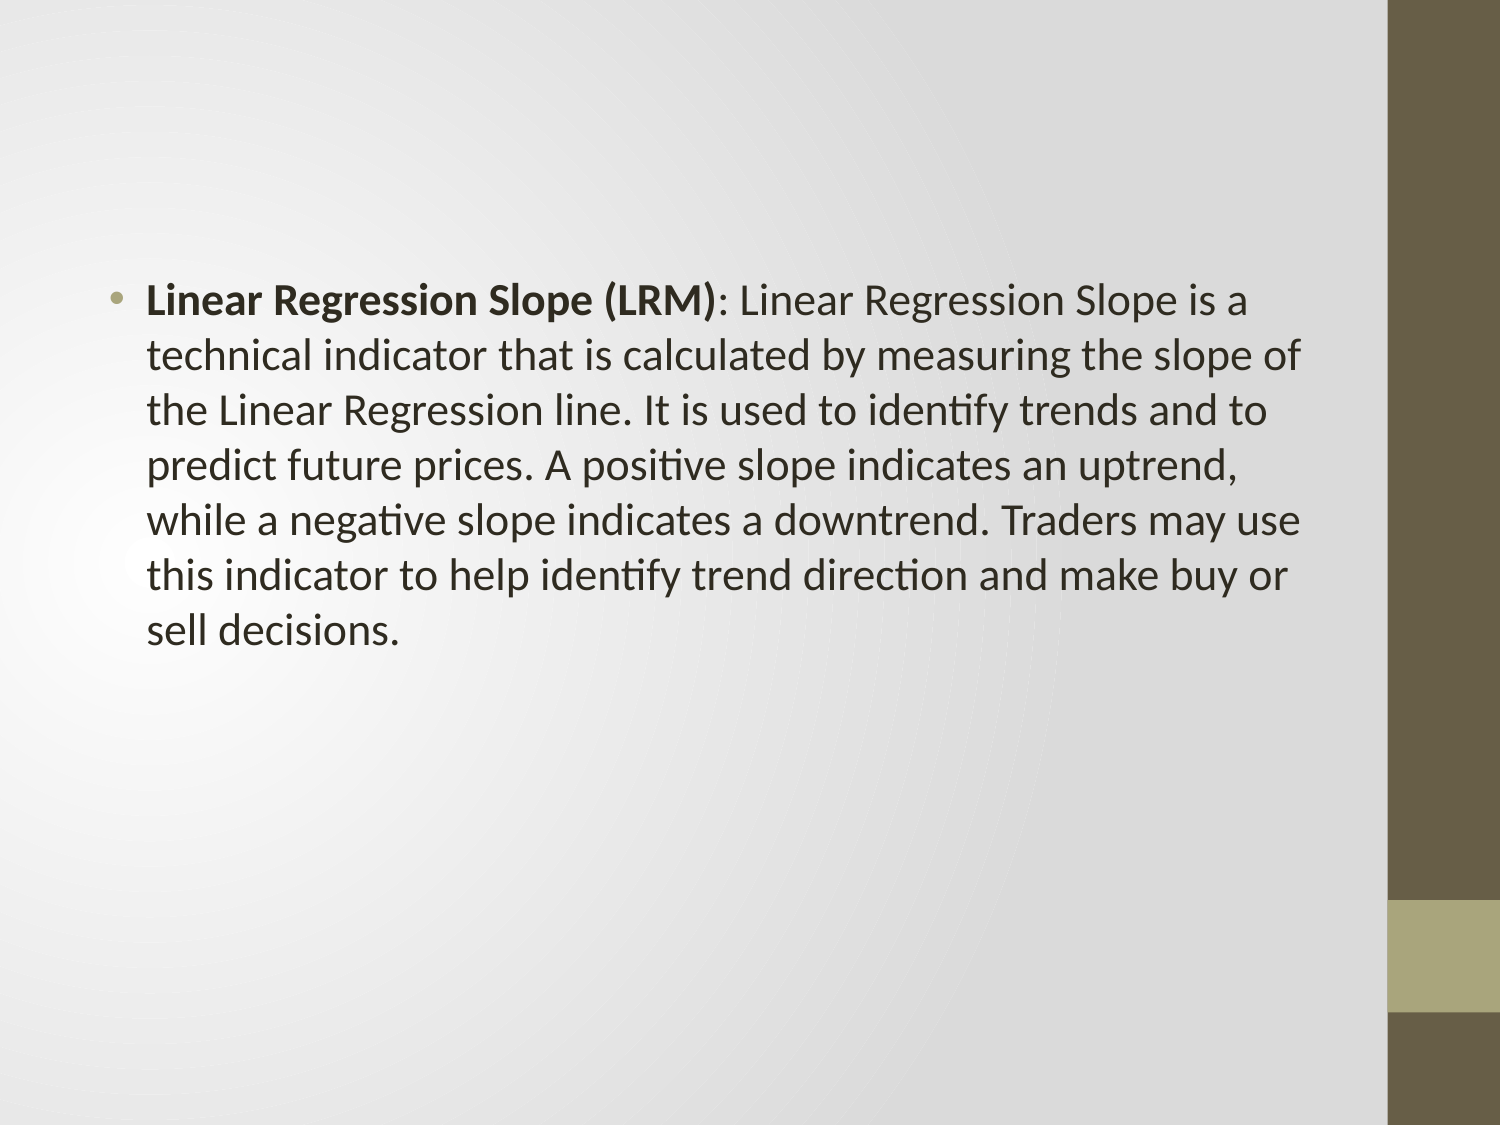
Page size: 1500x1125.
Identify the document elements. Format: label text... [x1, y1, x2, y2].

list Linear Regression Slope (LRM): Linear Regression Slope is a technical indicator that is calculated by measuring the slope of the Linear Regression line. It is used to identify trends and to predict future prices. A positive slope indicates an uptrend, while a negative slope indicates a downtrend. Traders may use this indicator to help identify trend direction and make buy or sell decisions. [75, 262, 1325, 1050]
